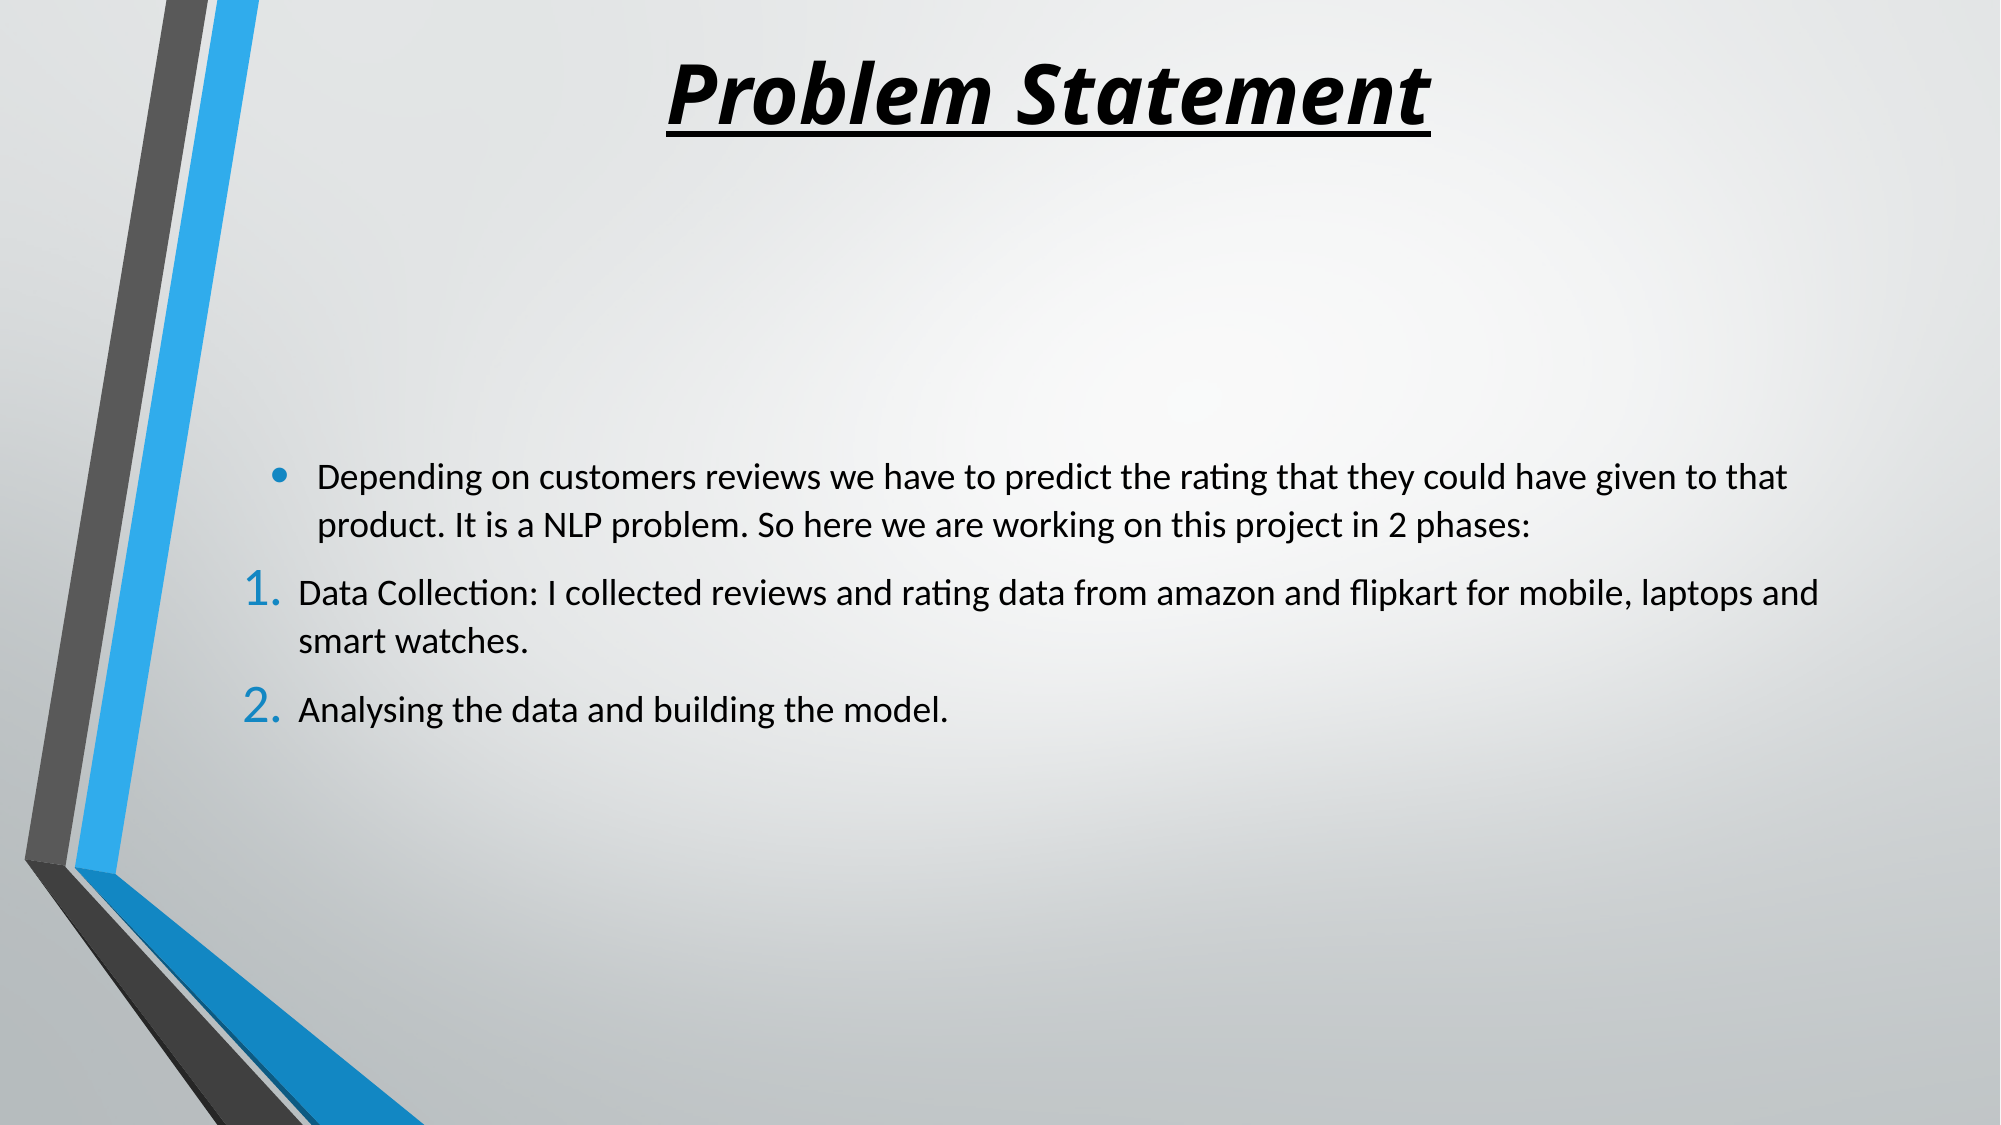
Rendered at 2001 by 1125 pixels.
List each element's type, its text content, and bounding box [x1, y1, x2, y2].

title Problem Statement [227, 17, 1871, 164]
list Depending on customers reviews we have to predict the rating that they could have given to that product. It is a NLP problem. So here we are working on this project in 2 phases: Data Collection: I collected reviews and rating data from amazon and flipkart for mobile, laptops and smart watches. Analysing the data and building the model. [227, 237, 1871, 1028]
